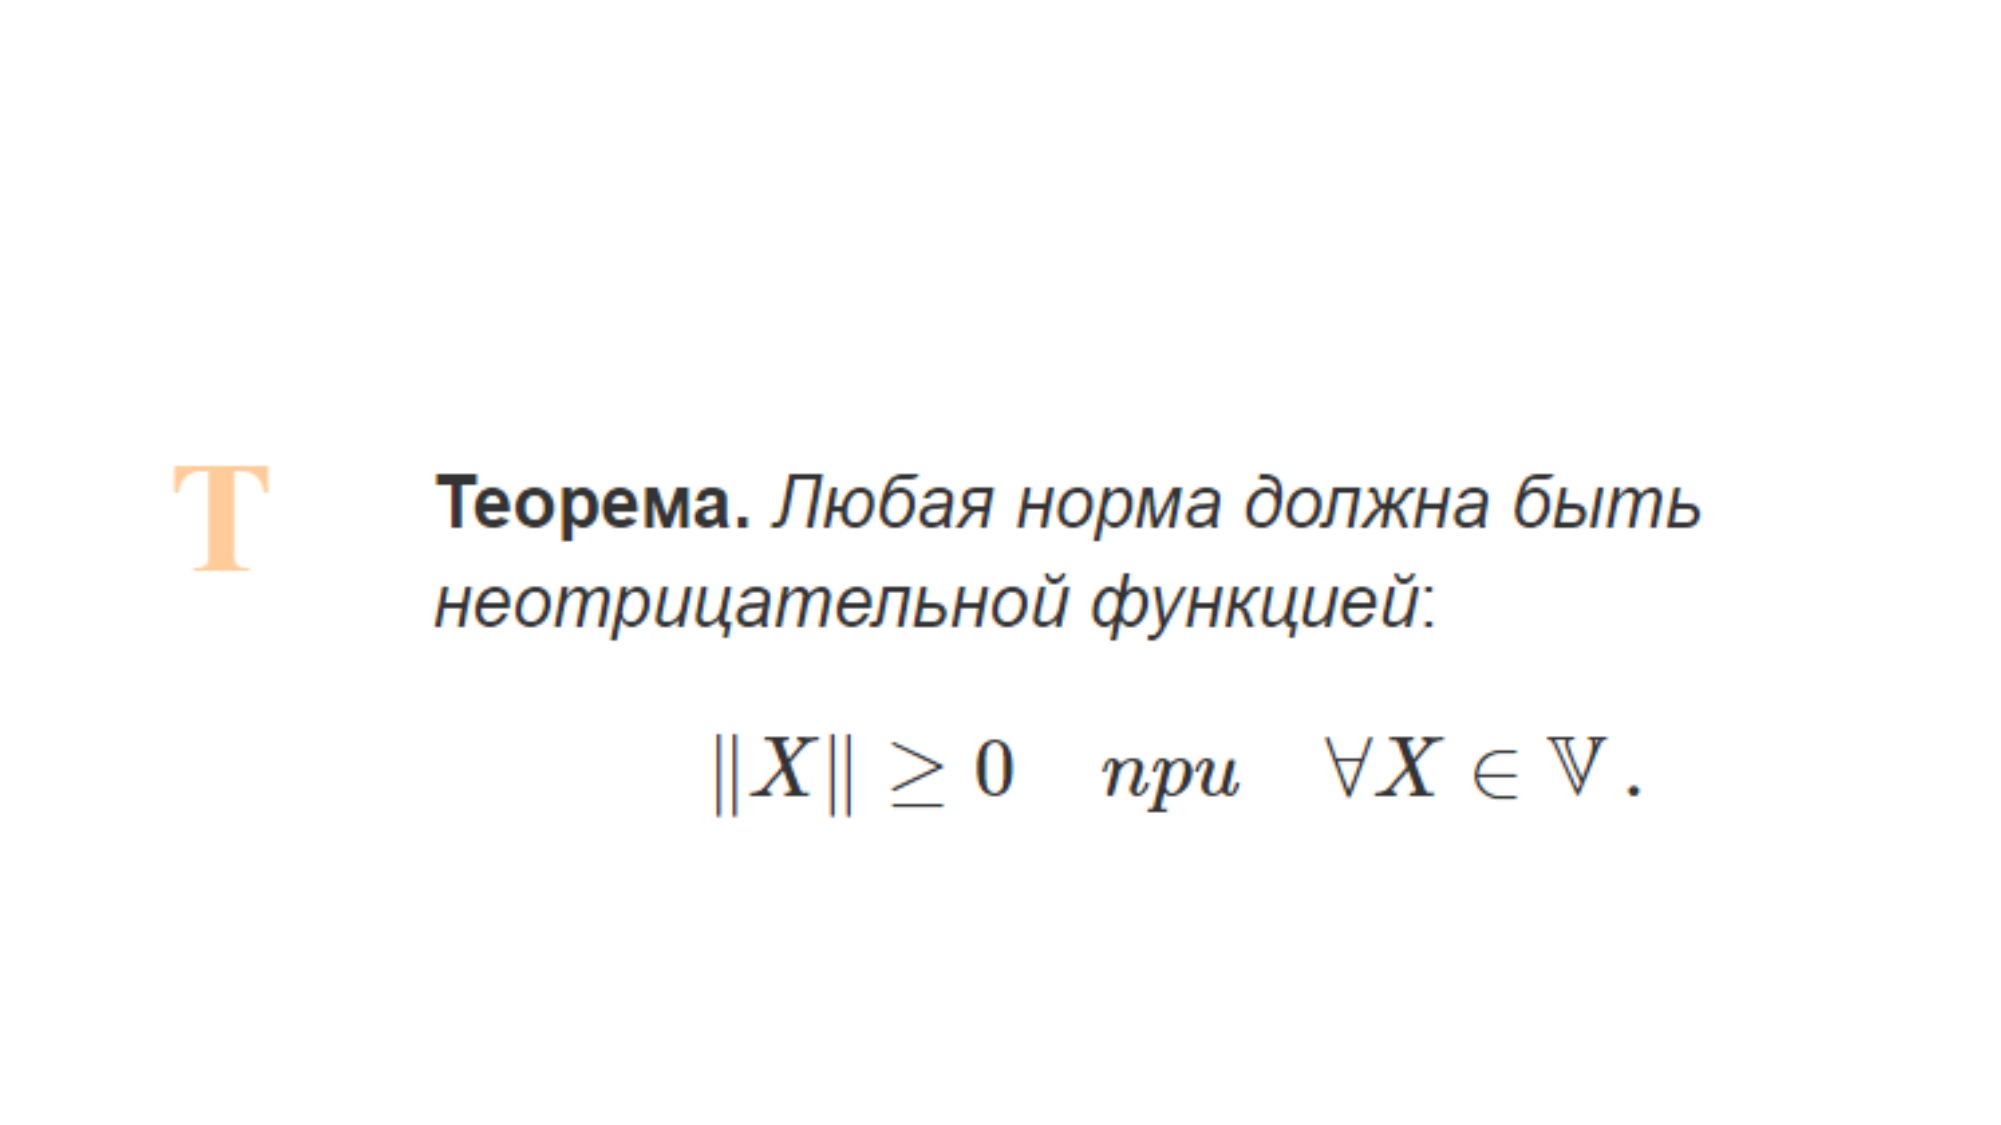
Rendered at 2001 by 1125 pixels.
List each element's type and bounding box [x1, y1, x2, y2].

picture [155, 432, 1845, 880]
